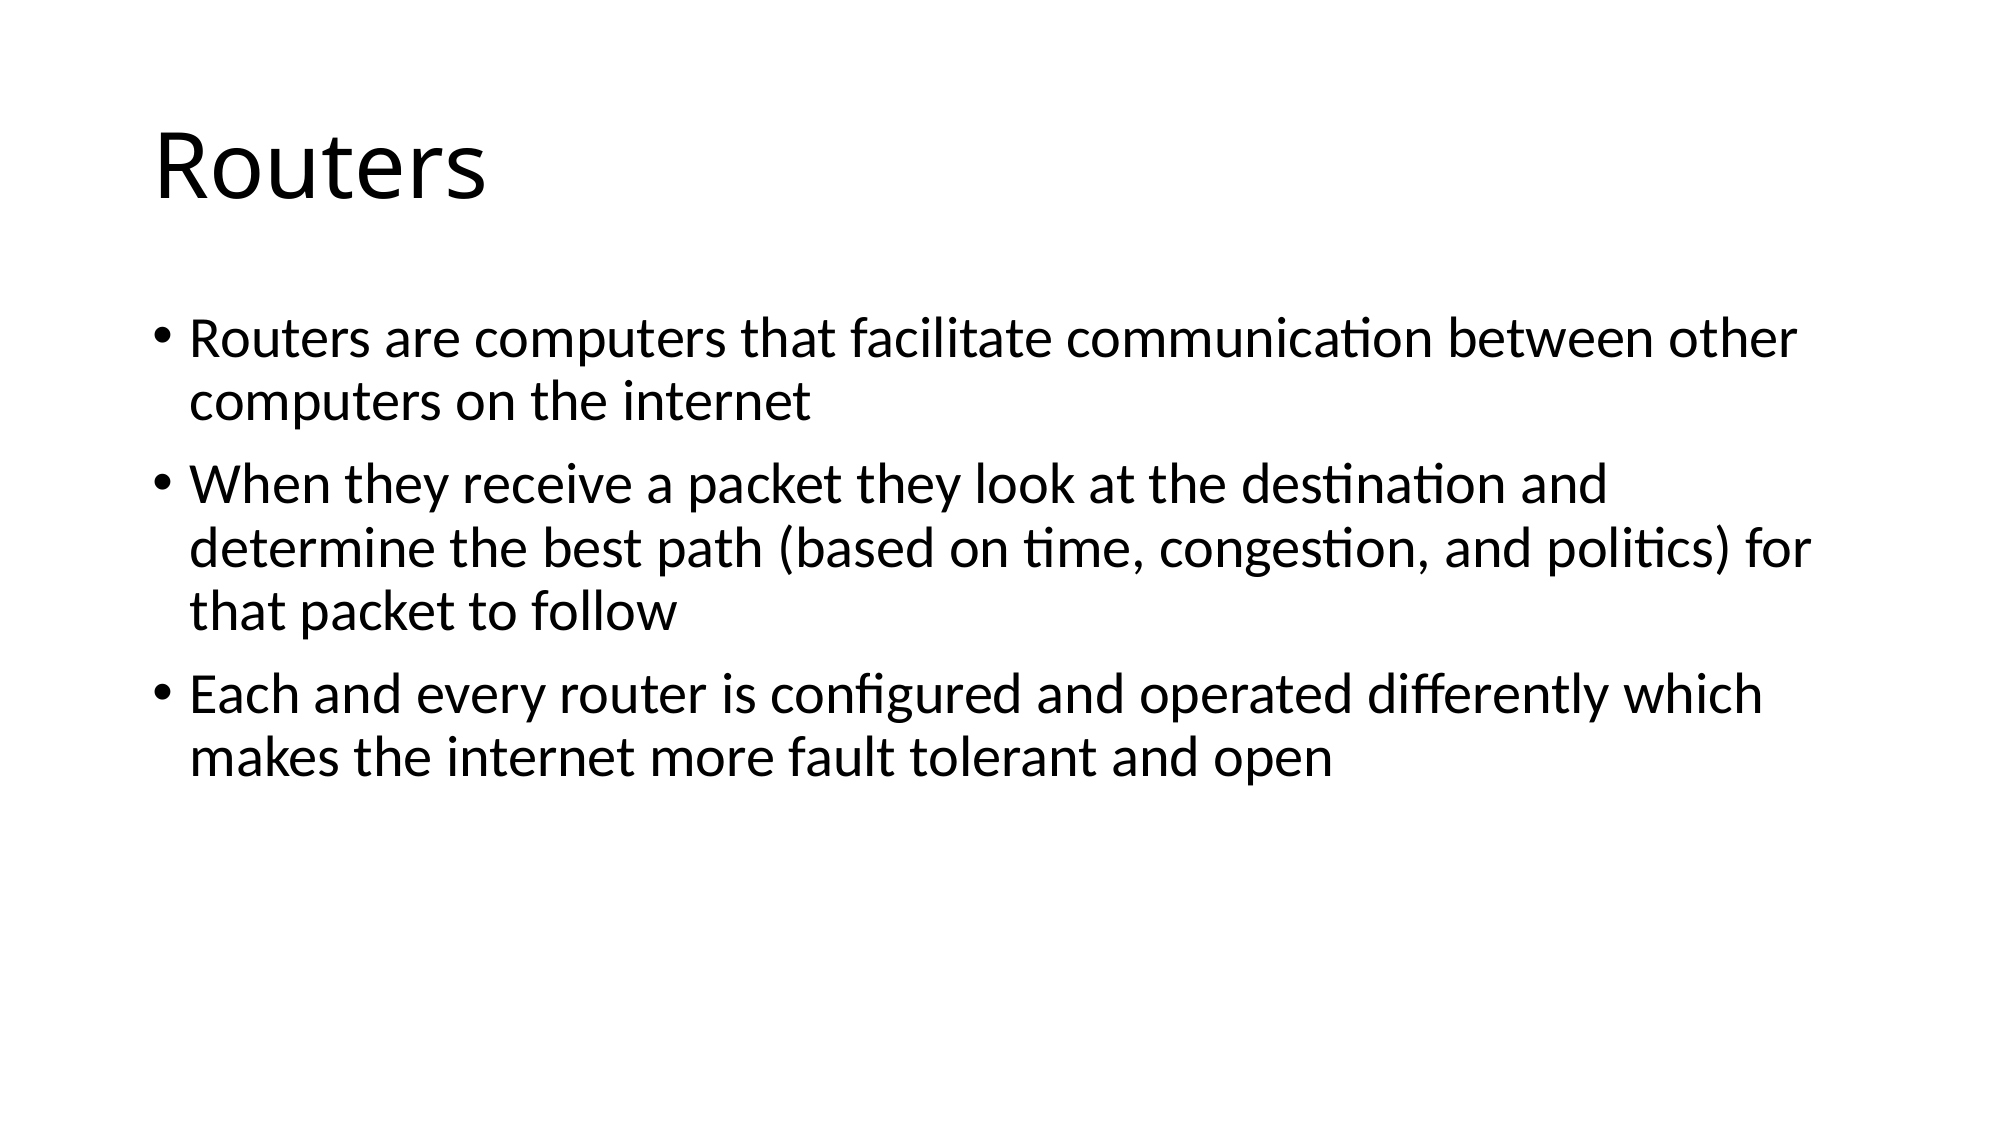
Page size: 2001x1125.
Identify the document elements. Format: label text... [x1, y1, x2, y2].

list Routers are computers that facilitate communication between other computers on the internet When they receive a packet they look at the destination and determine the best path (based on time, congestion, and politics) for that packet to follow Each and every router is configured and operated differently which makes the internet more fault tolerant and open [137, 299, 1863, 1014]
title Routers [137, 59, 1863, 278]
